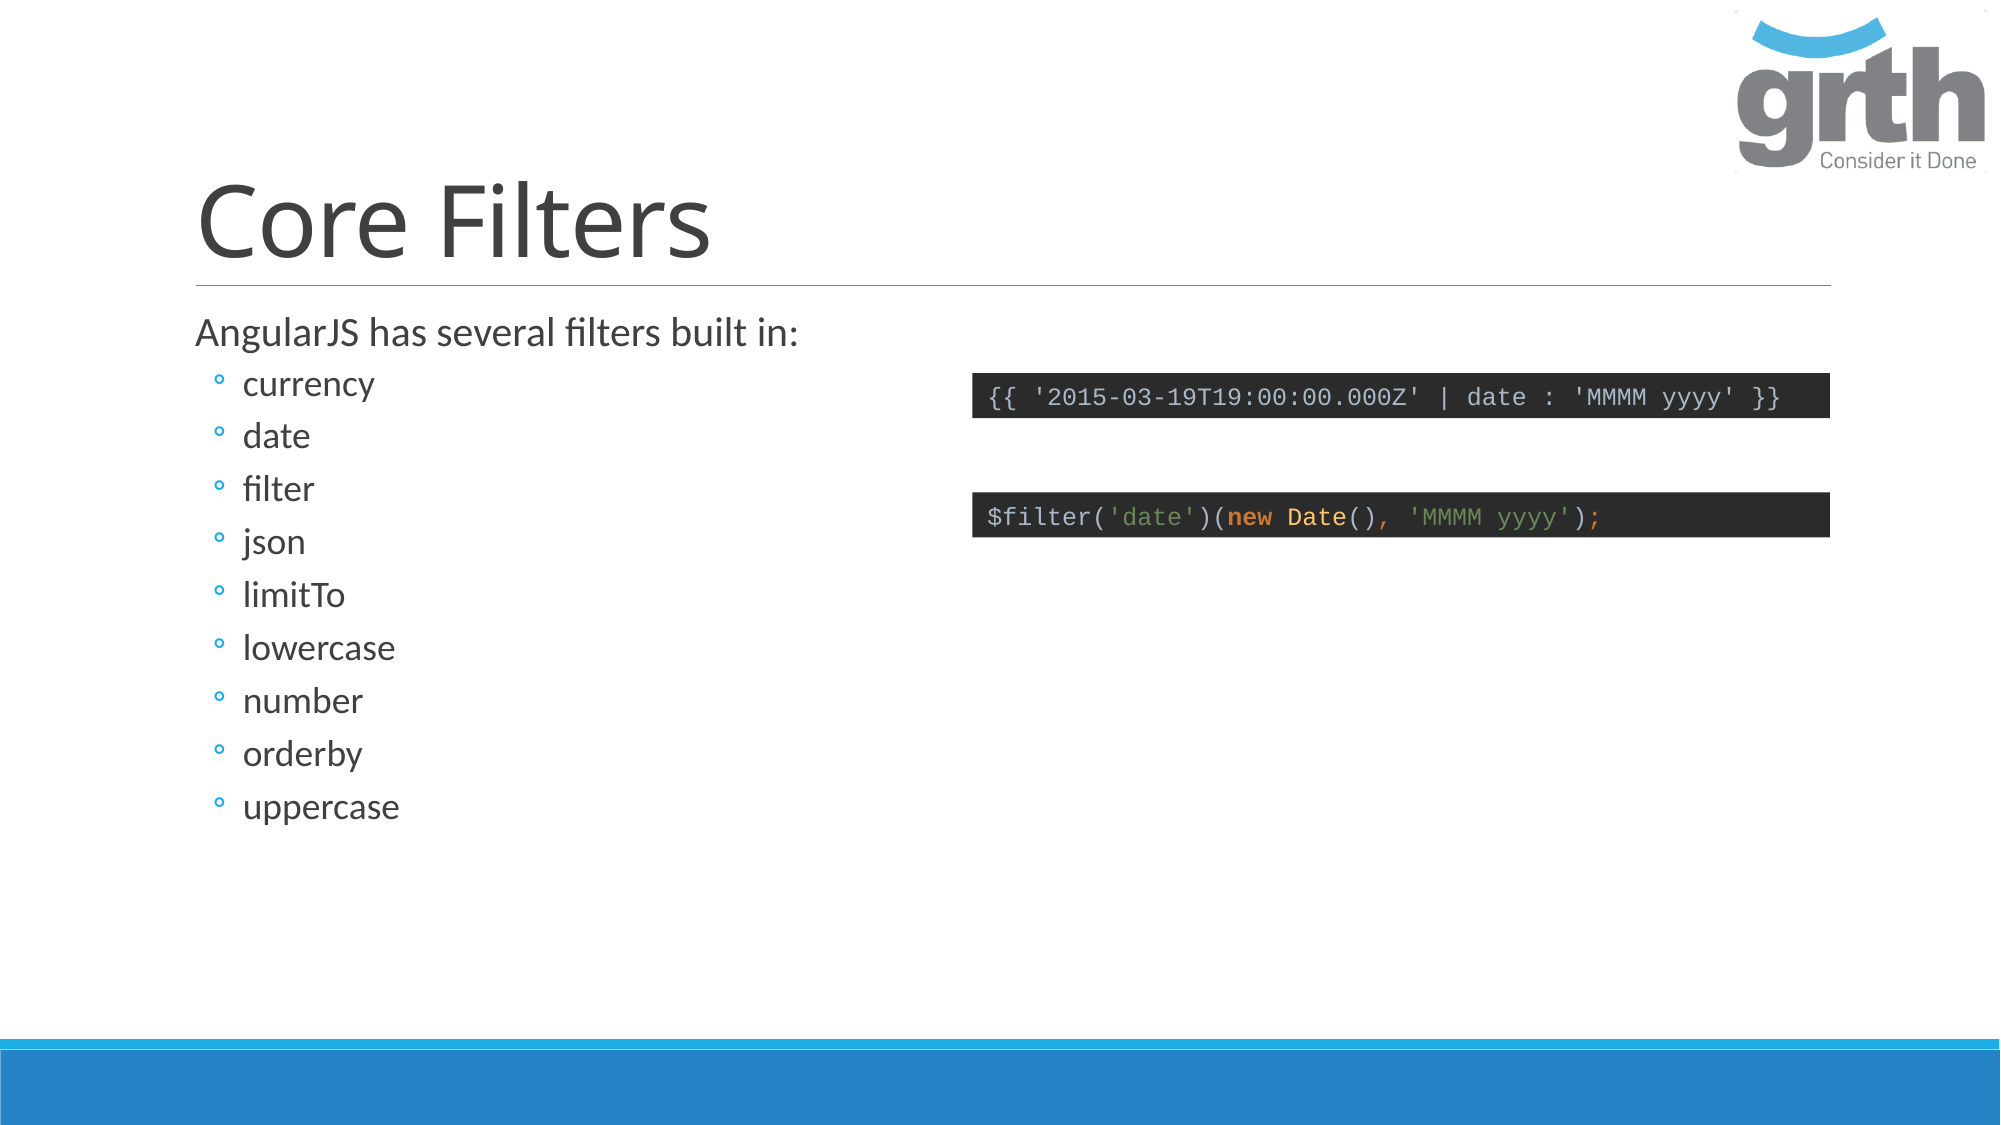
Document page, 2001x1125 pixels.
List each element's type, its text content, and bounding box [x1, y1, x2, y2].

text_box $filter('date')(new Date(), 'MMMM yyyy'); [972, 492, 1830, 538]
list AngularJS has several filters built in: currency date filter json limitTo lowercase number orderby uppercase [180, 302, 1830, 963]
text_box {{ '2015-03-19T19:00:00.000Z' | date : 'MMMM yyyy' }} [972, 373, 1830, 419]
picture [1735, 10, 1987, 172]
title Core Filters [180, 47, 1830, 285]
